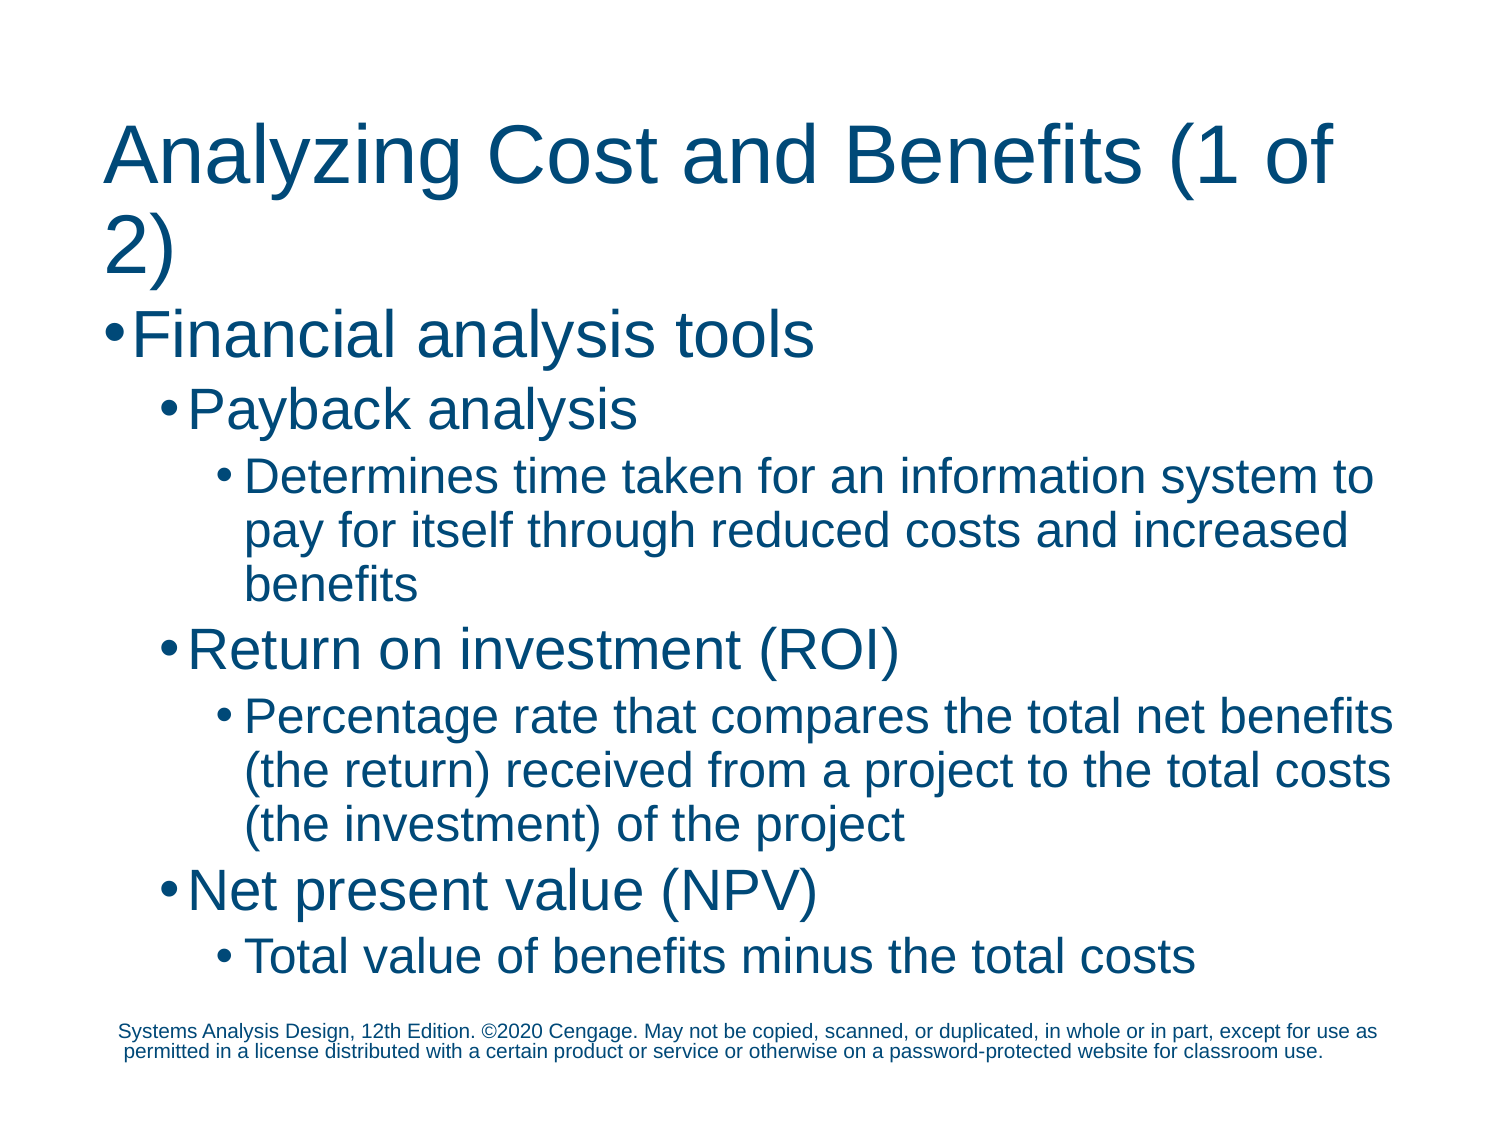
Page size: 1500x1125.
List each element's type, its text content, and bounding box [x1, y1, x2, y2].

list Financial analysis tools Payback analysis Determines time taken for an information system to pay for itself through reduced costs and increased benefits Return on investment (ROI) Percentage rate that compares the total net benefits (the return) received from a project to the total costs (the investment) of the project Net present value (NPV) Total value of benefits minus the total costs [103, 299, 1397, 1009]
footer Systems Analysis Design, 12th Edition. ©2020 Cengage. May not be copied, scanned, or duplicated, in whole or in part, except for use as permitted in a license distributed with a certain product or service or otherwise on a password-protected website for classroom use. [103, 1009, 1397, 1070]
title Analyzing Cost and Benefits (1 of 2) [103, 111, 1397, 243]
